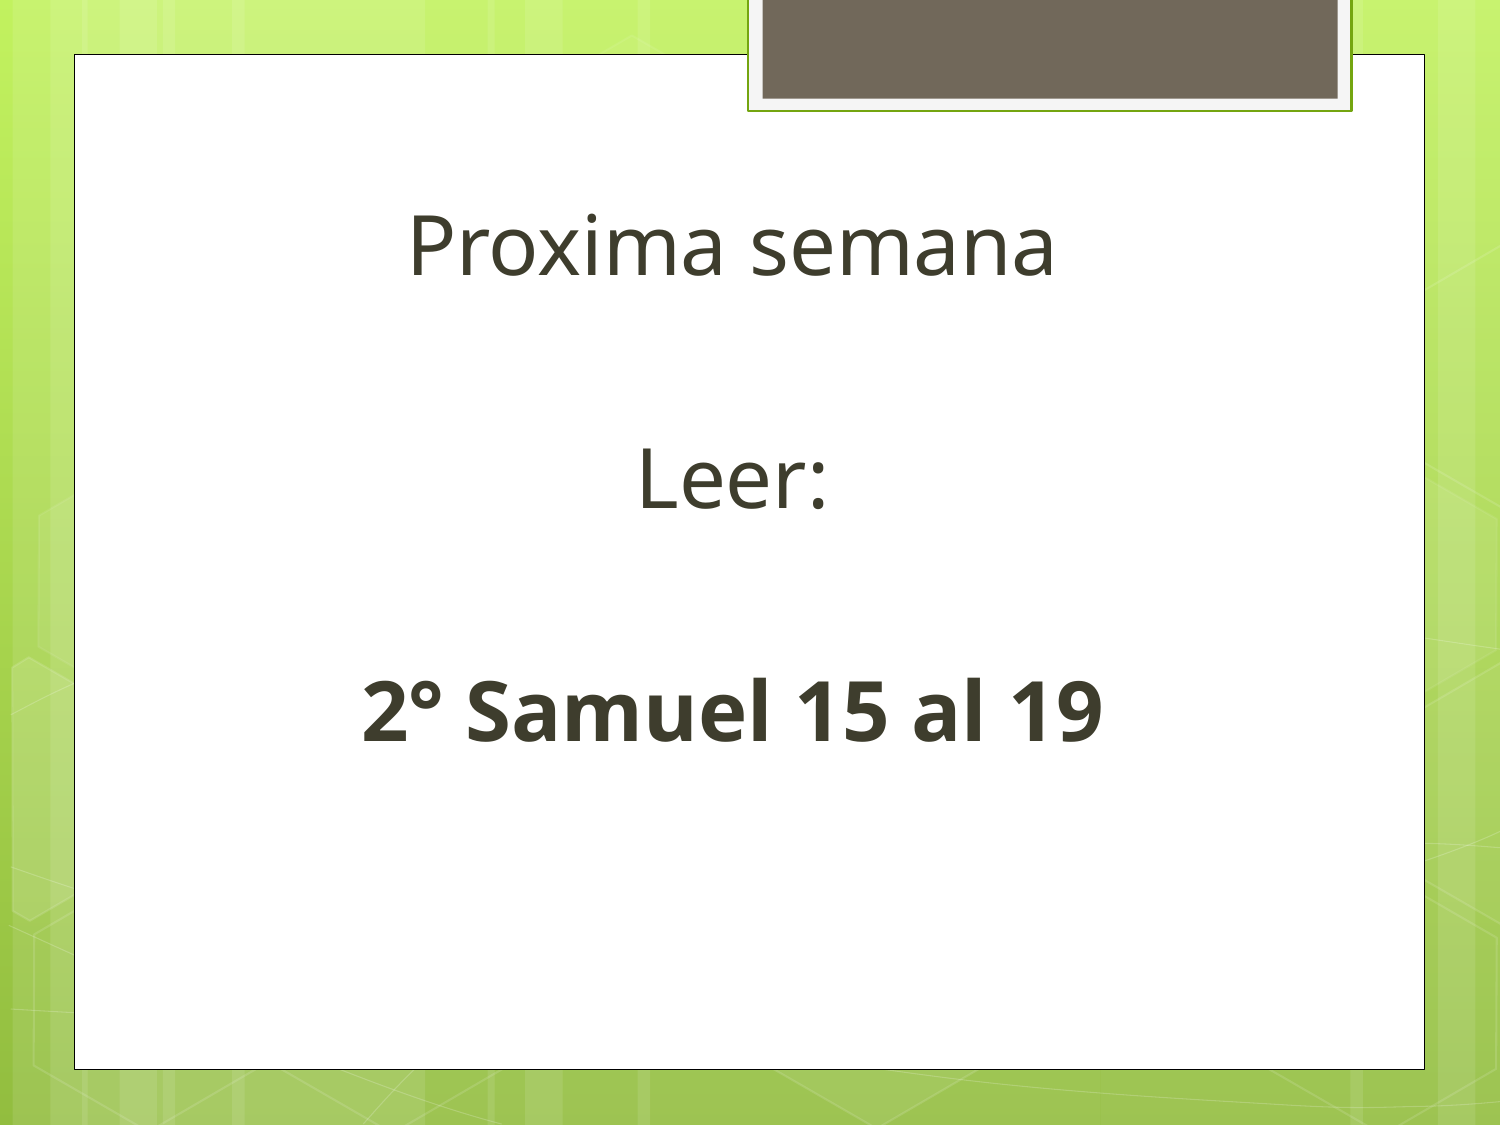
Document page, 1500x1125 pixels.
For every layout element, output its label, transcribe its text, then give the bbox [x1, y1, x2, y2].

list Proxima semana Leer: 2° Samuel 15 al 19 [171, 184, 1283, 761]
